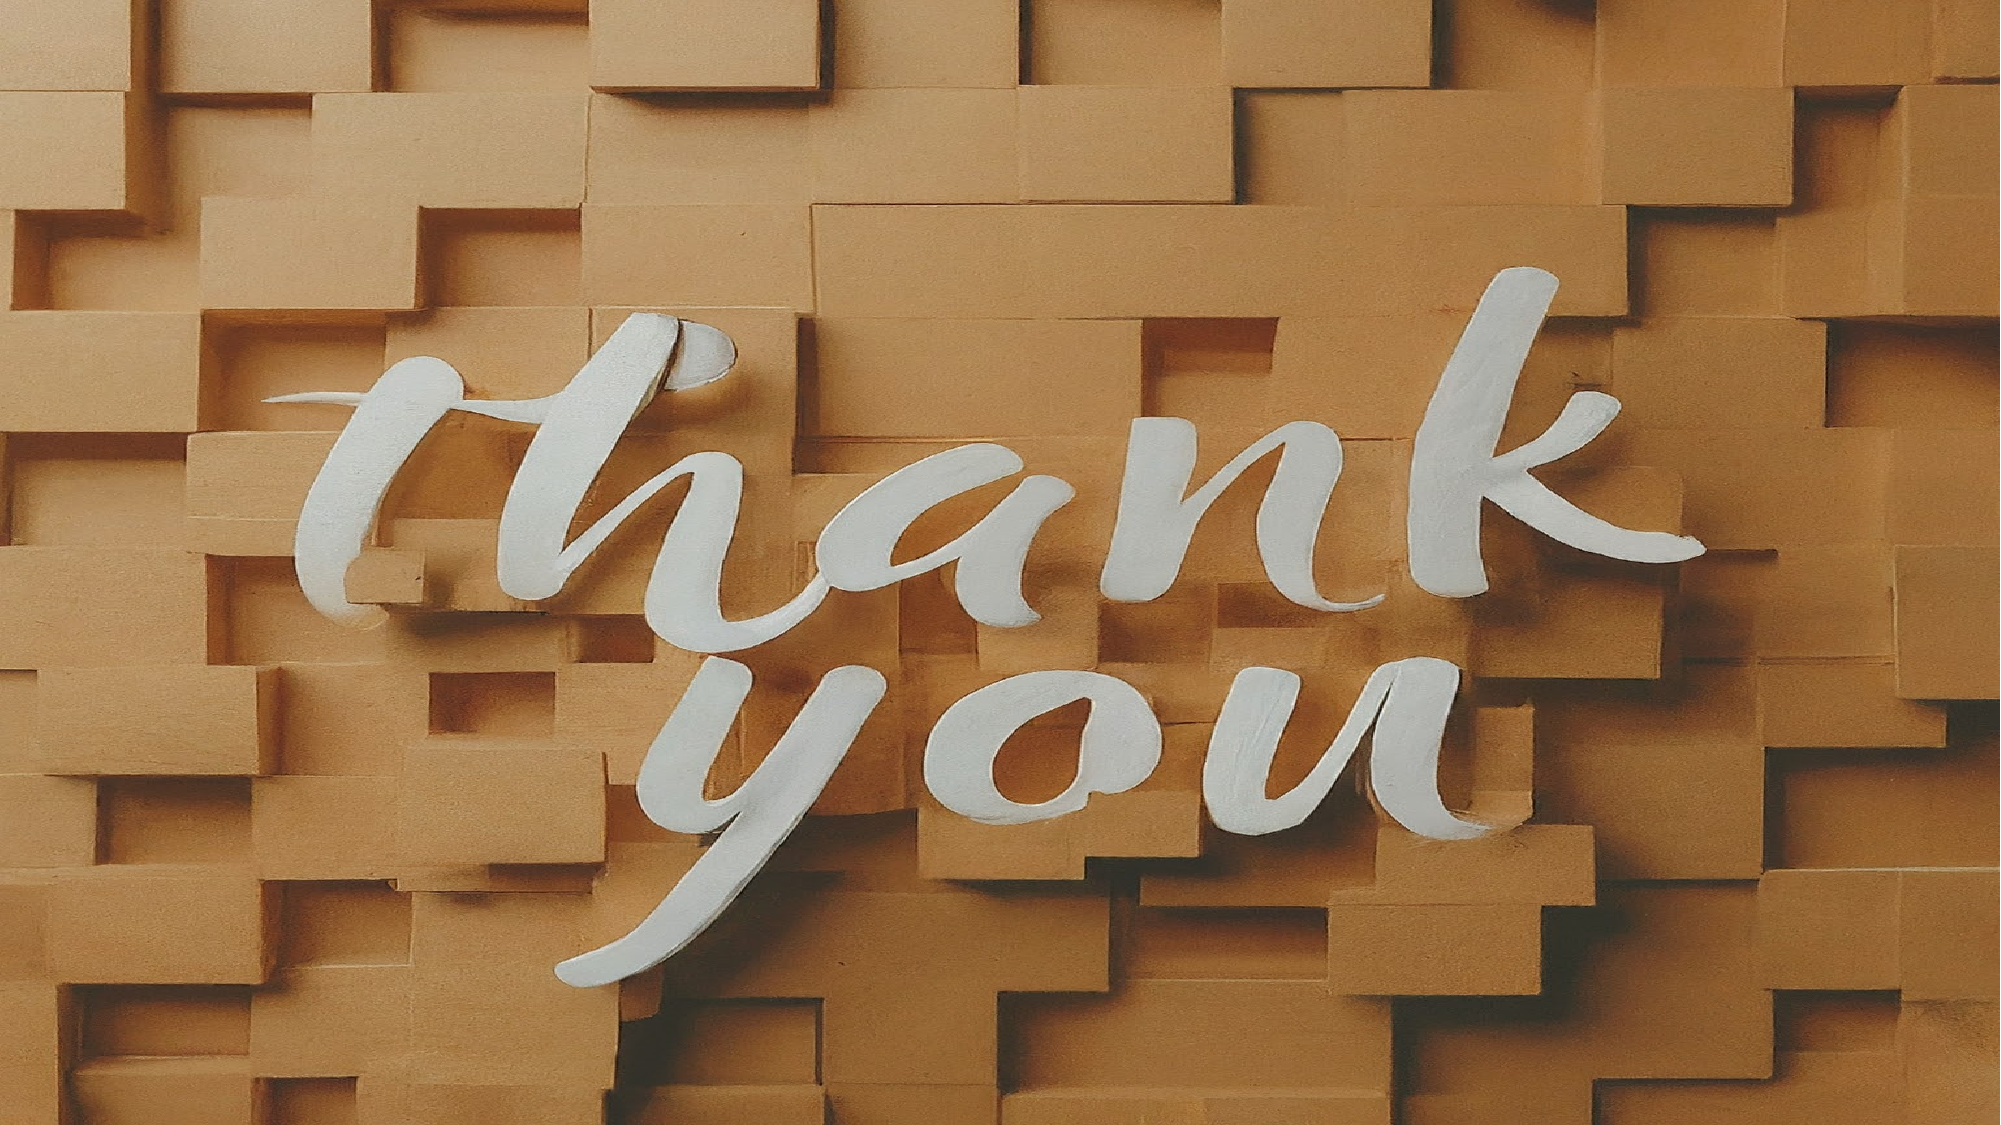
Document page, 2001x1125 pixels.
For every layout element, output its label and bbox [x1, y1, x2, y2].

list [0, 0, 2000, 1125]
